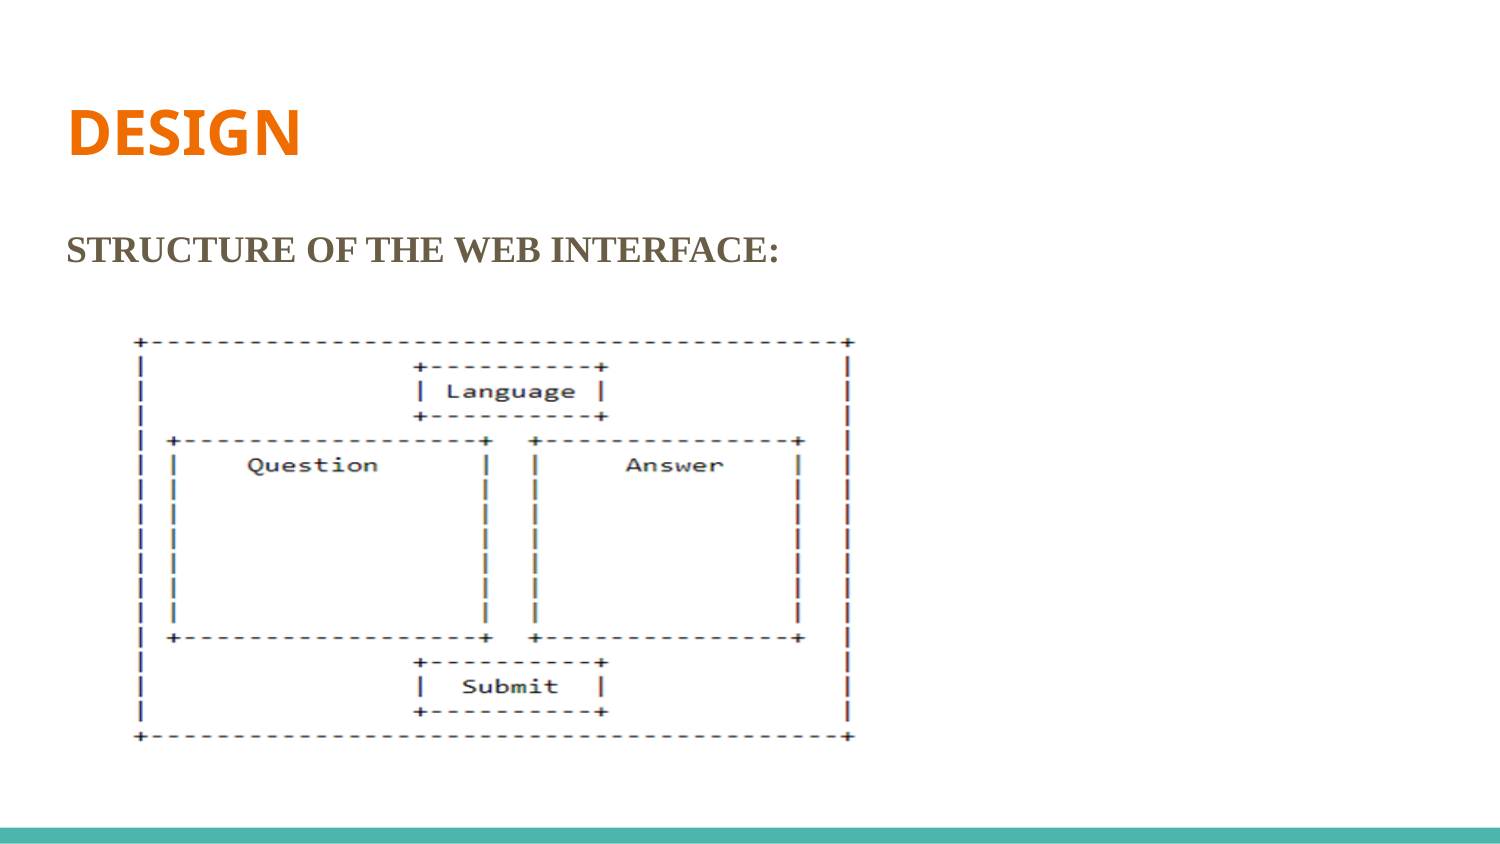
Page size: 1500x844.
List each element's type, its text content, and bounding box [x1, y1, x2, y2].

picture [96, 316, 887, 777]
title DESIGN [51, 72, 1449, 189]
list STRUCTURE OF THE WEB INTERFACE: [51, 207, 1449, 750]
